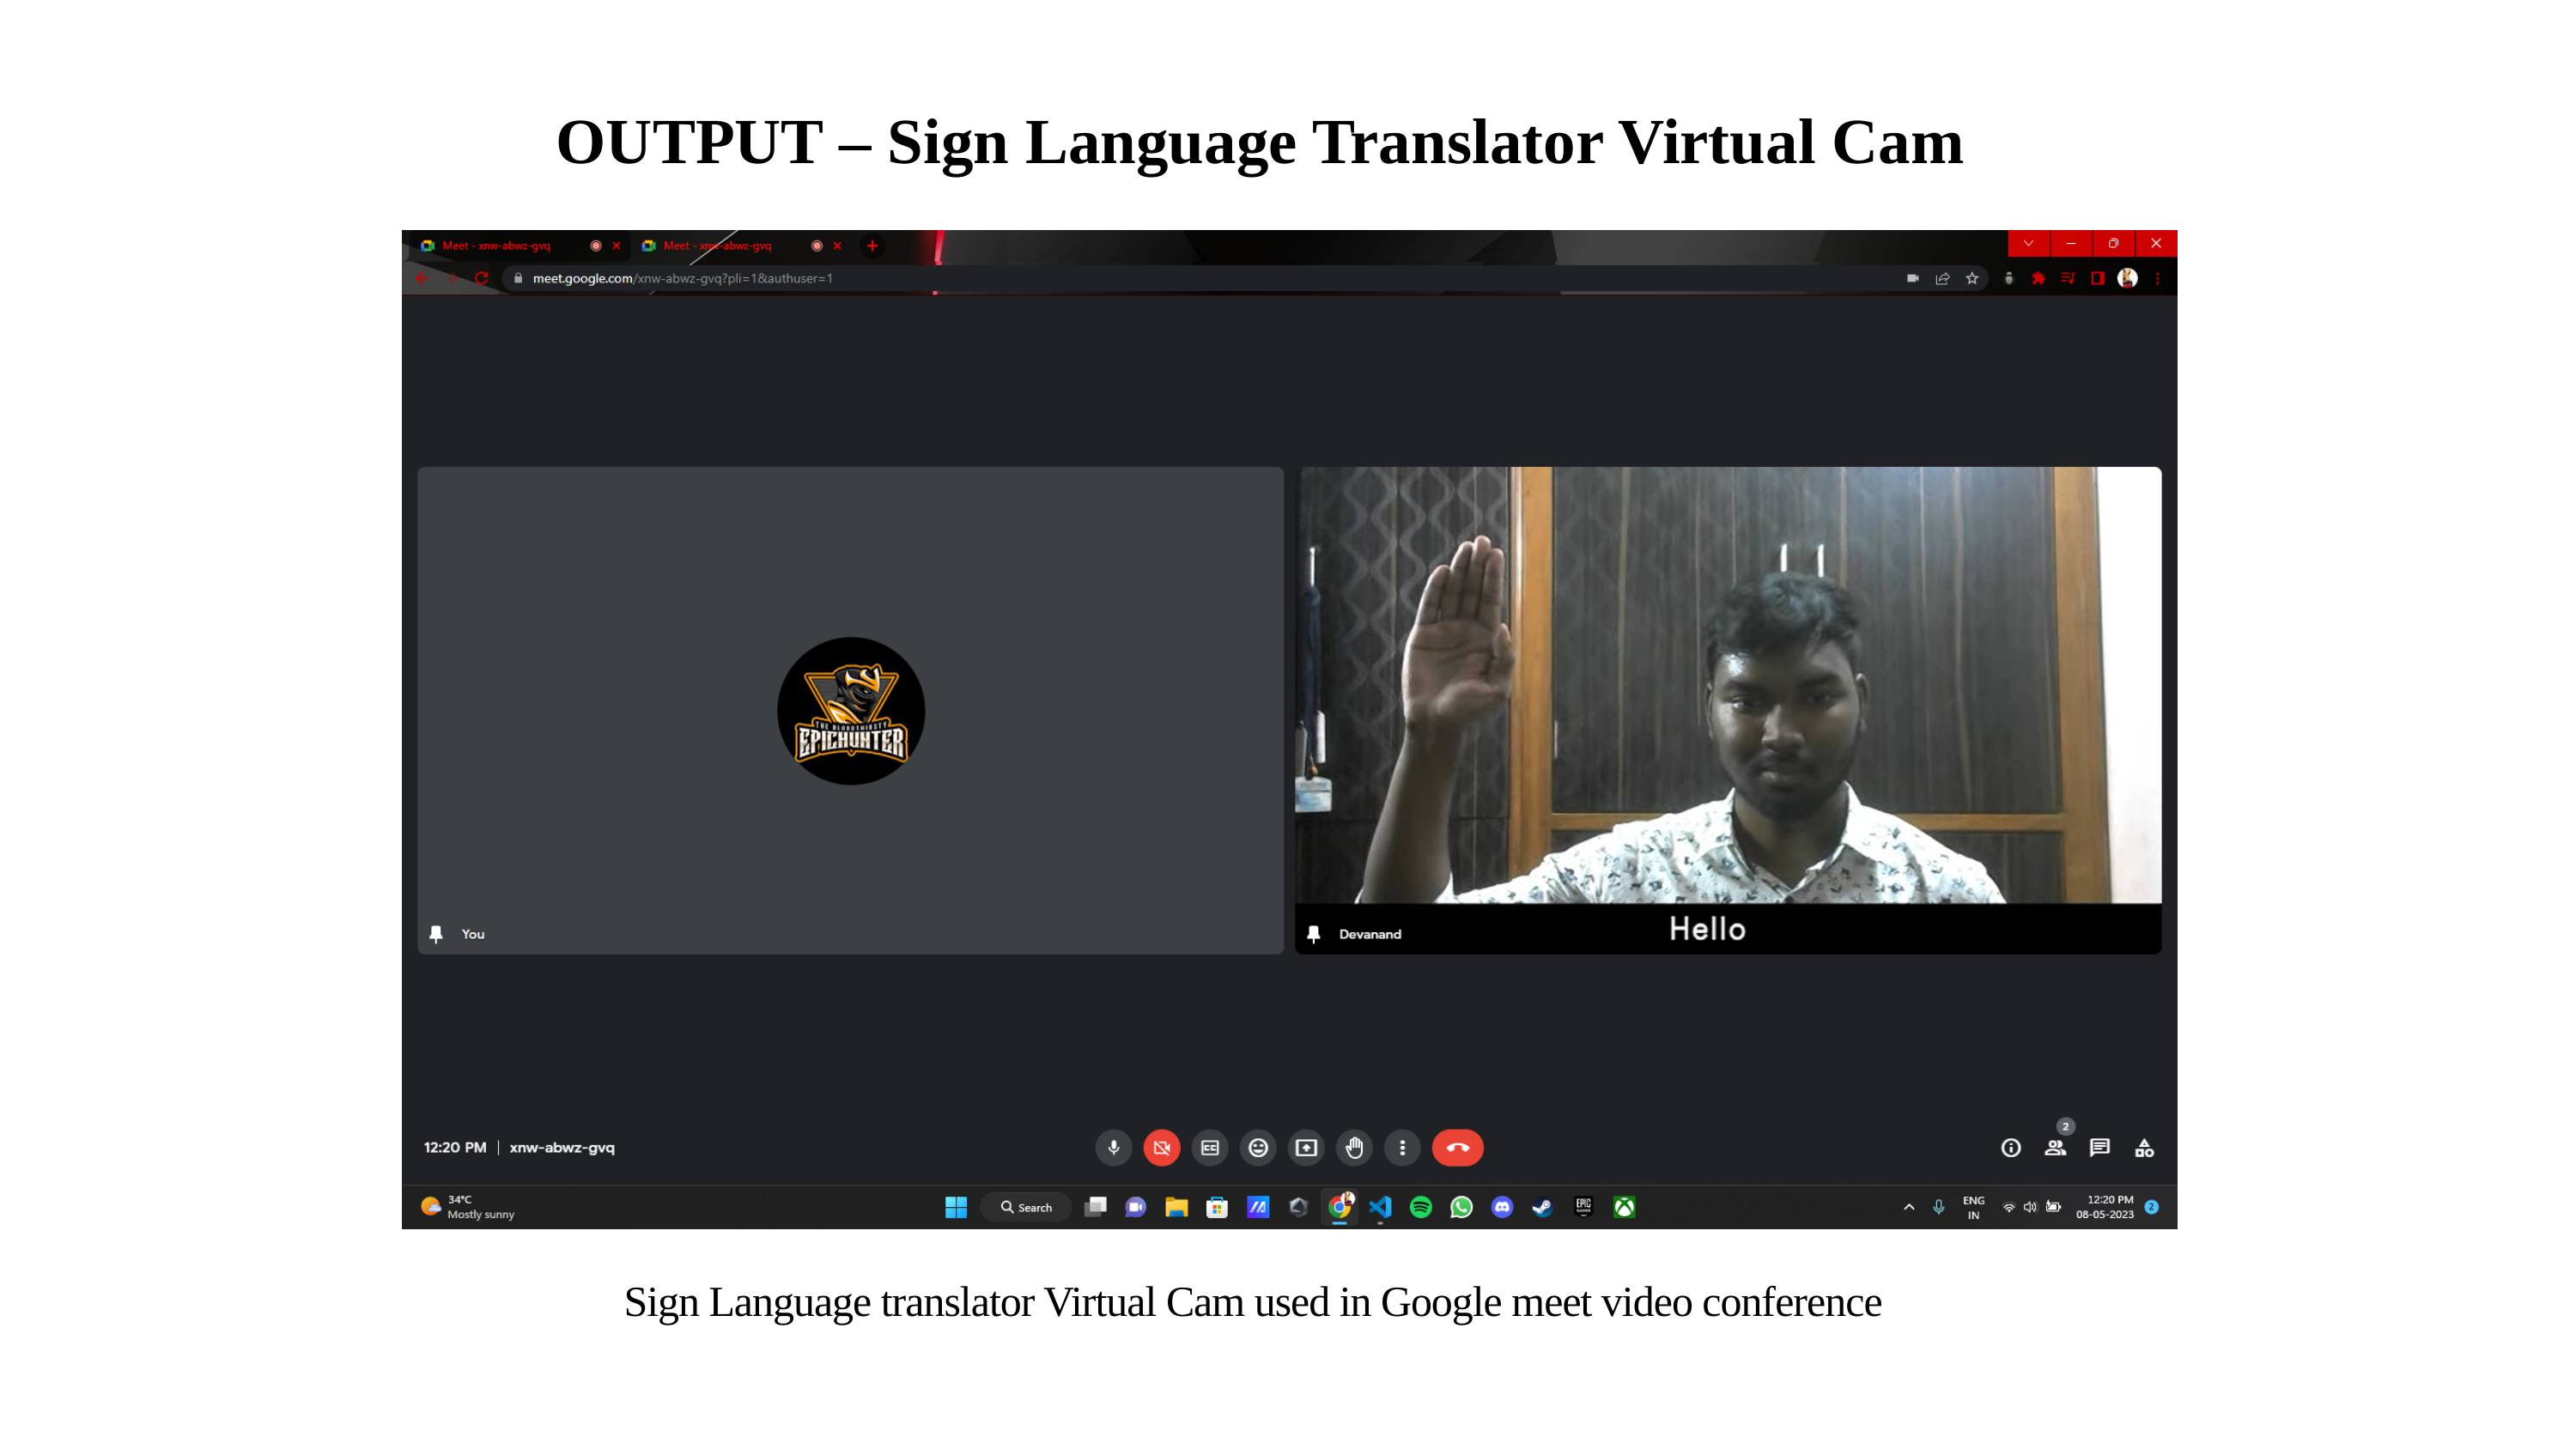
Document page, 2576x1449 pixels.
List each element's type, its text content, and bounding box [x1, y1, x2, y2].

picture [402, 230, 2178, 1229]
text_box OUTPUT – Sign Language Translator Virtual Cam [543, 92, 1978, 183]
text_box Sign Language translator Virtual Cam used in Google meet video conference [622, 1271, 1899, 1325]
